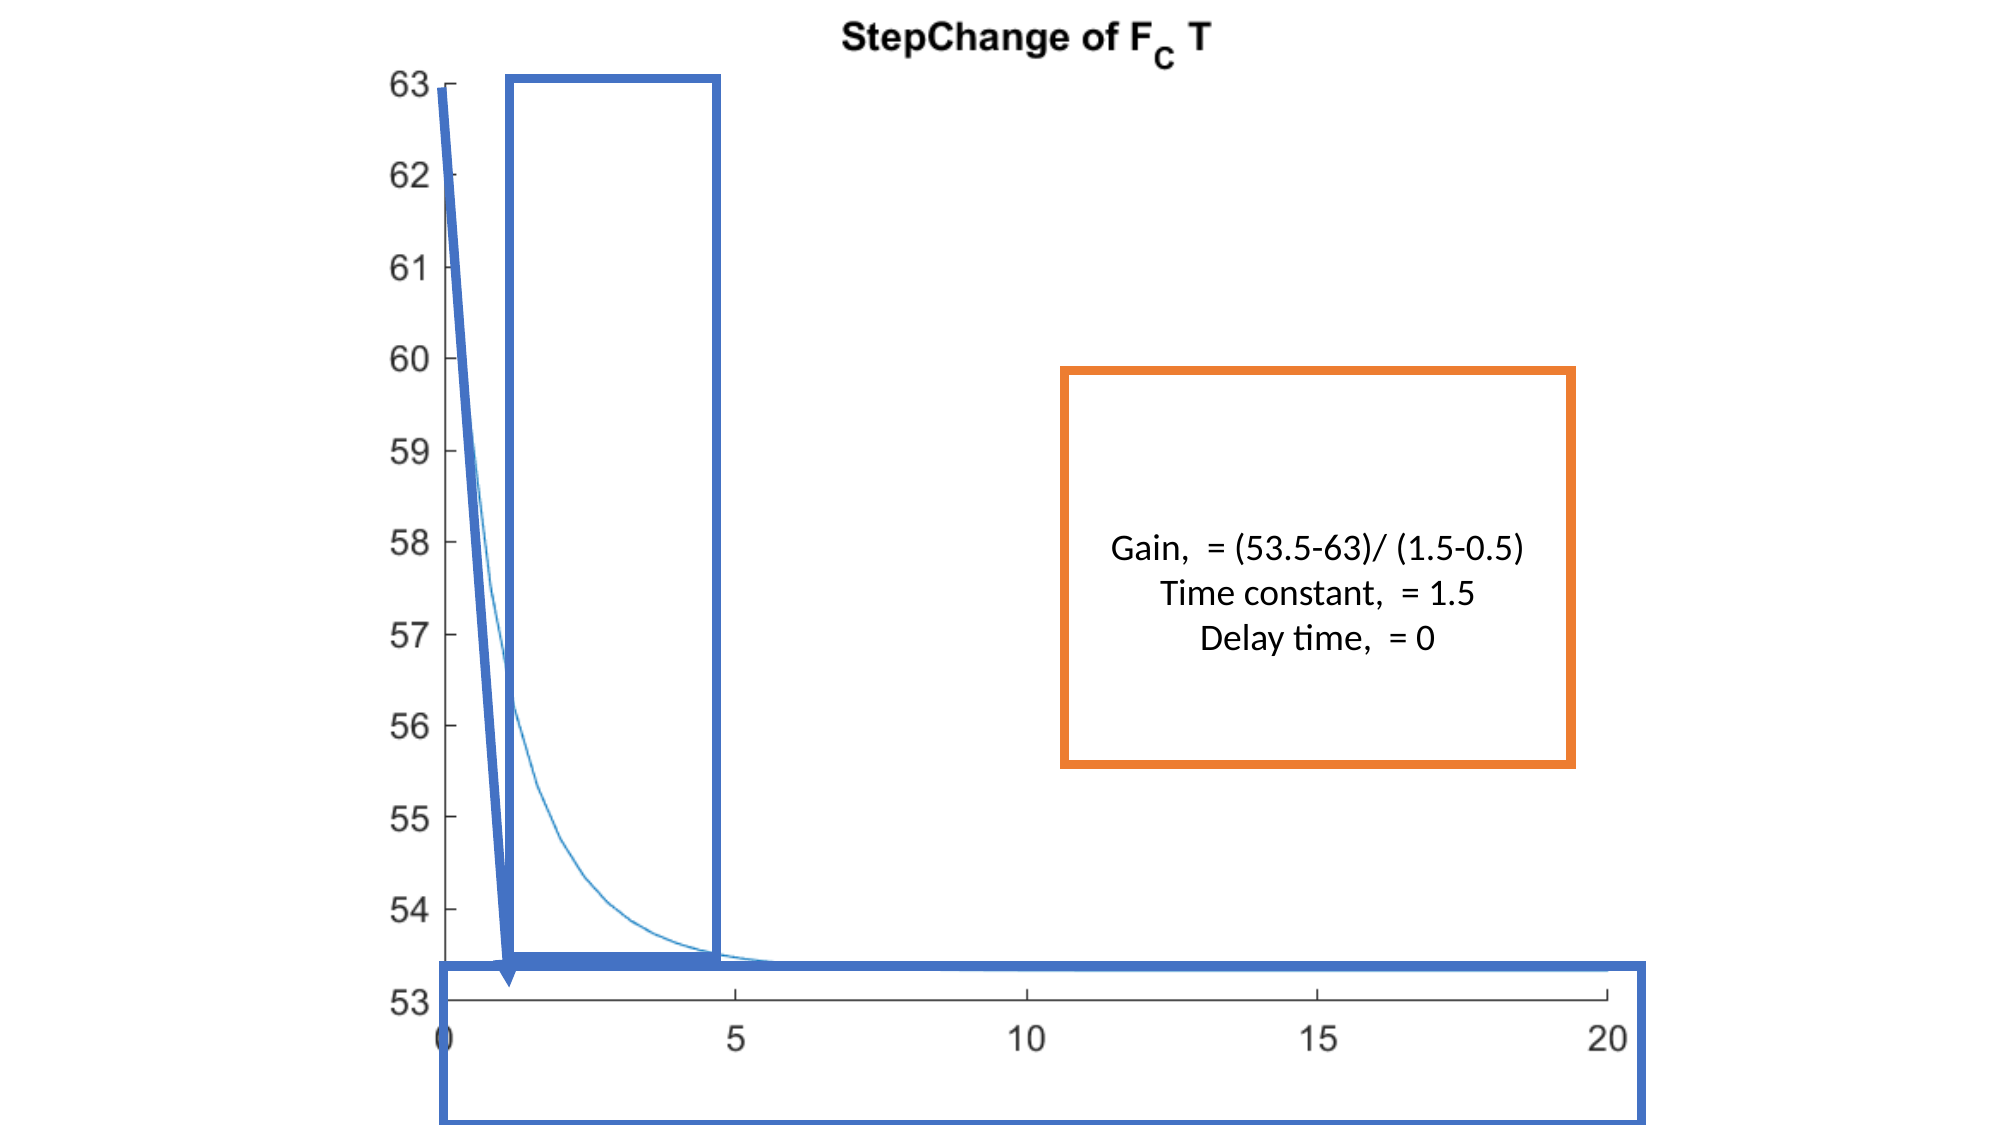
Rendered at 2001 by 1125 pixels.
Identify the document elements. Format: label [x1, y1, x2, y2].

picture [249, 0, 1751, 1125]
text_box [441, 87, 510, 988]
